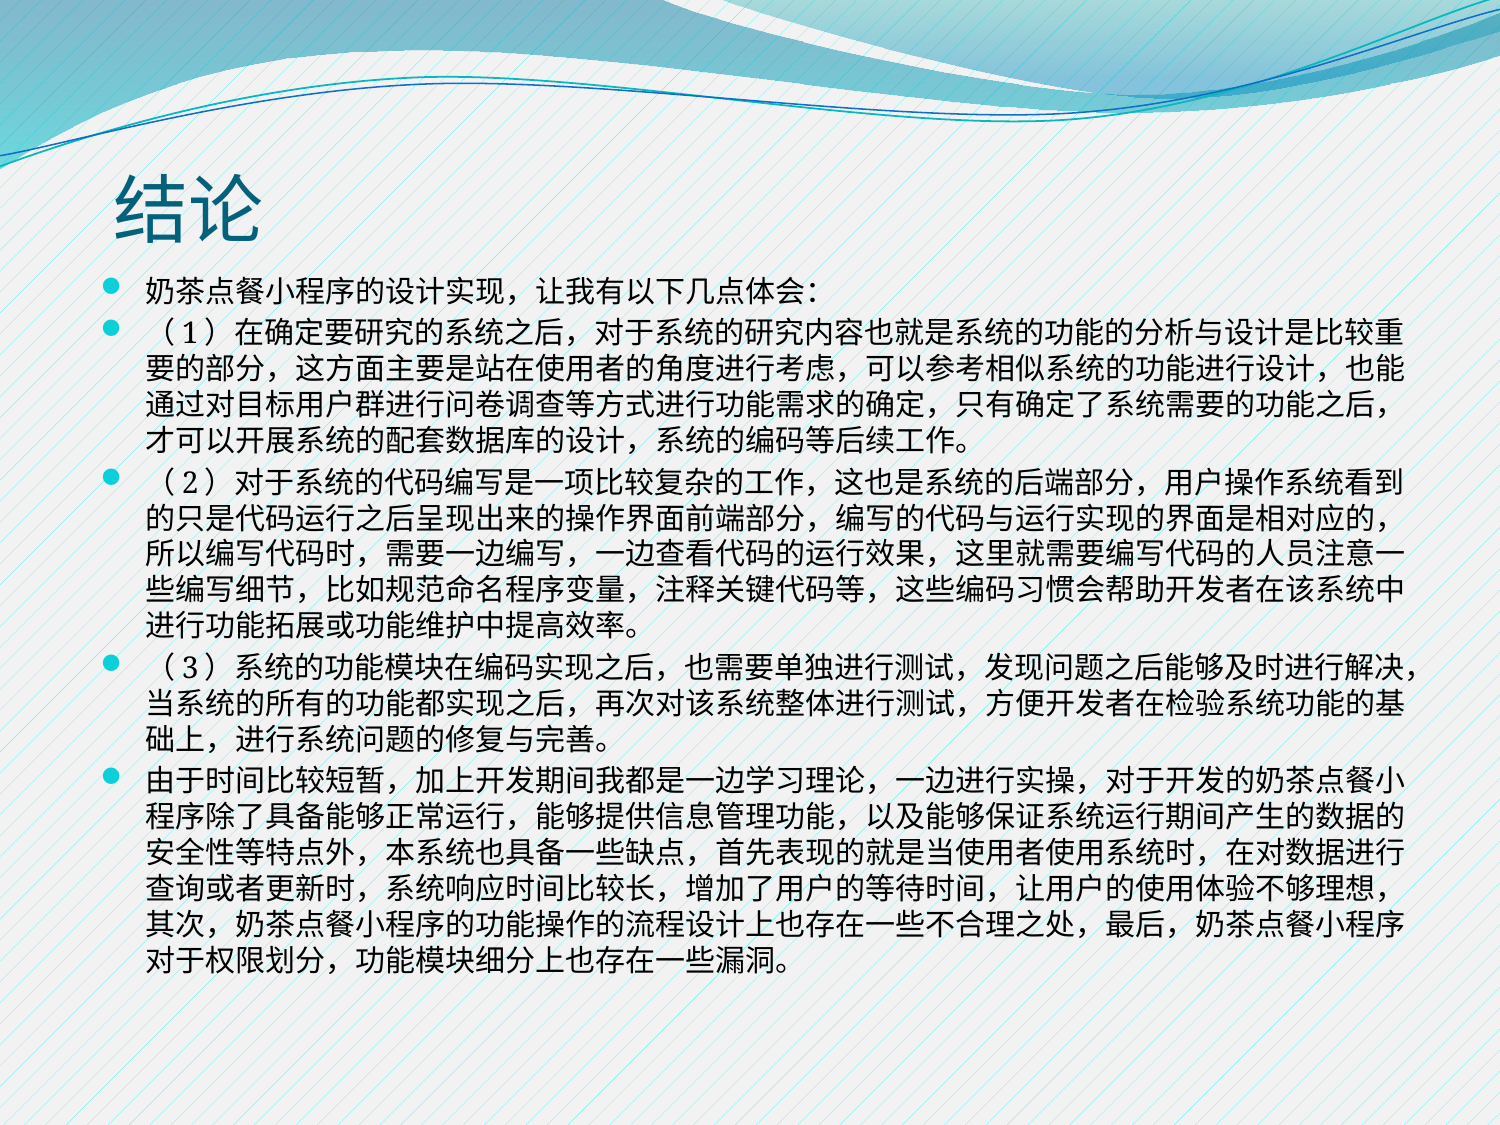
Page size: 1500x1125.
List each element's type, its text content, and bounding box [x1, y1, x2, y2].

list 奶茶点餐小程序的设计实现，让我有以下几点体会： （1）在确定要研究的系统之后，对于系统的研究内容也就是系统的功能的分析与设计是比较重要的部分，这方面主要是站在使用者的角度进行考虑，可以参考相似系统的功能进行设计，也能通过对目标用户群进行问卷调查等方式进行功能需求的确定，只有确定了系统需要的功能之后，才可以开展系统的配套数据库的设计，系统的编码等后续工作。 （2）对于系统的代码编写是一项比较复杂的工作，这也是系统的后端部分，用户操作系统看到的只是代码运行之后呈现出来的操作界面前端部分，编写的代码与运行实现的界面是相对应的，所以编写代码时，需要一边编写，一边查看代码的运行效果，这里就需要编写代码的人员注意一些编写细节，比如规范命名程序变量，注释关键代码等，这些编码习惯会帮助开发者在该系统中进行功能拓展或功能维护中提高效率。 （3）系统的功能模块在编码实现之后，也需要单独进行测试，发现问题之后能够及时进行解决，当系统的所有的功能都实现之后，再次对该系统整体进行测试，方便开发者在检验系统功能的基础上，进行系统问题的修复与完善。 由于时间比较短暂，加上开发期间我都是一边学习理论，一边进行实操，对于开发的奶茶点餐小程序除了具备能够正常运行，能够提供信息管理功能，以及能够保证系统运行期间产生的数据的安全性等特点外，本系统也具备一些缺点，首先表现的就是当使用者使用系统时，在对数据进行查询或者更新时，系统响应时间比较长，增加了用户的等待时间，让用户的使用体验不够理想，其次，奶茶点餐小程序的功能操作的流程设计上也存在一些不合理之处，最后，奶茶点餐小程序对于权限划分，功能模块细分上也存在一些漏洞。 [85, 264, 1436, 985]
title 结论 [114, 154, 1464, 343]
